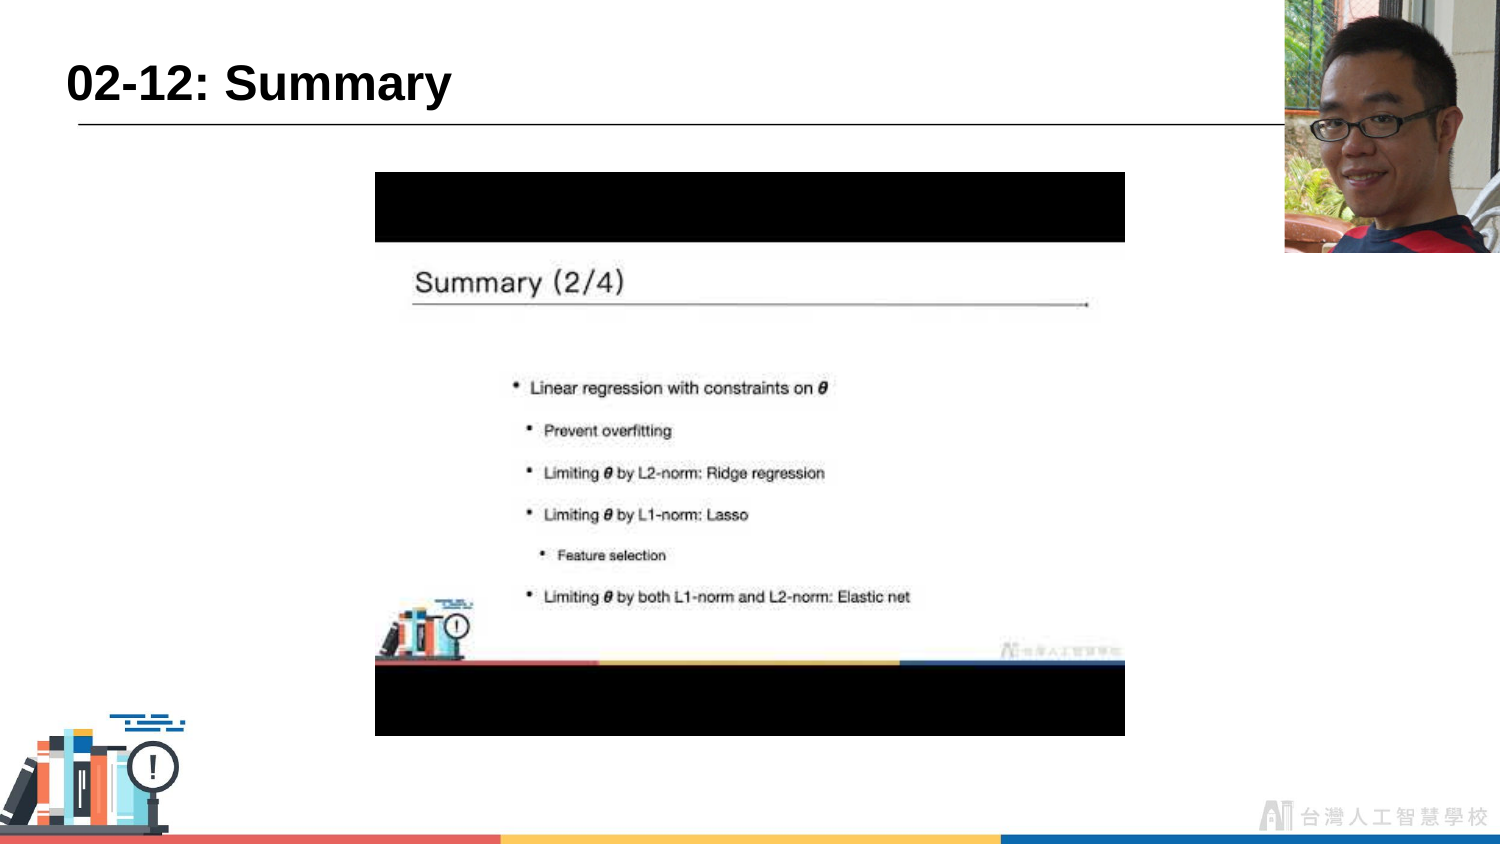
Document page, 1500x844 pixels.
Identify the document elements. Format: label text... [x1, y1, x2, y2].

picture [0, 0, 1500, 844]
title 02-12: Summary [51, 29, 1279, 124]
